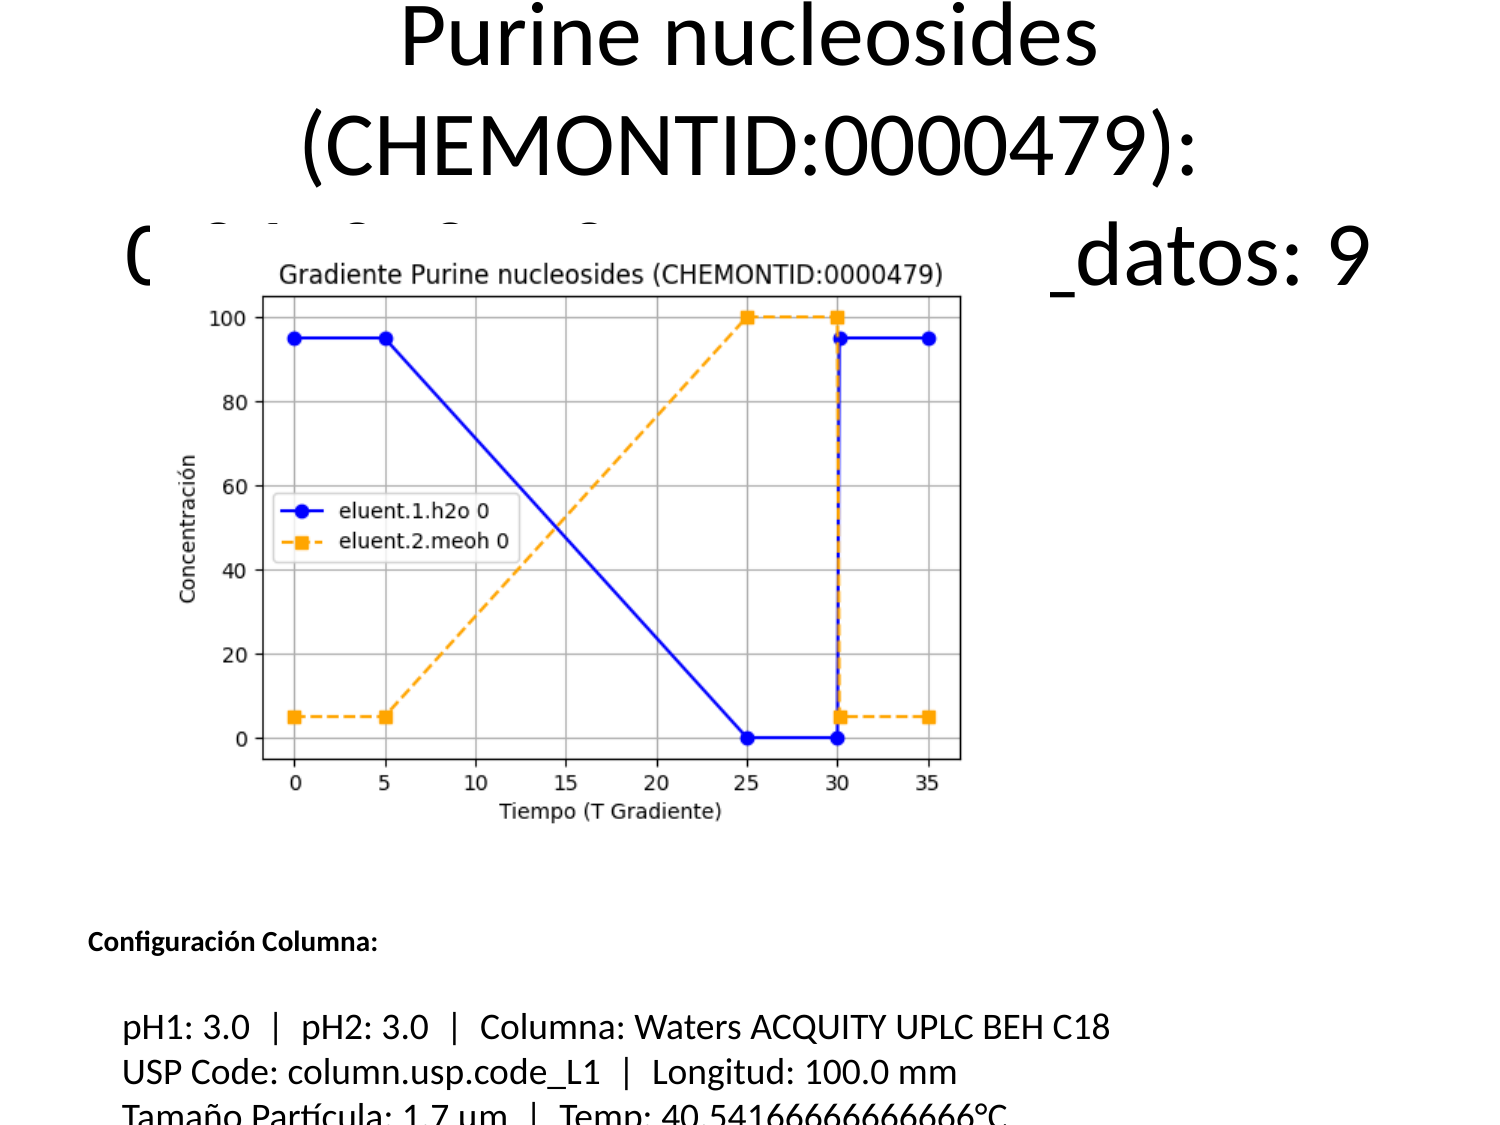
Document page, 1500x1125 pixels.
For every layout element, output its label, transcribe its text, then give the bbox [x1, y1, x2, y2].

text_box Configuración Columna: pH1: 3.0 | pH2: 3.0 | Columna: Waters ACQUITY UPLC BEH C18 USP Code: column.usp.code_L1 | Longitud: 100.0 mm Tamaño Partícula: 1.7 µm | Temp: 40.54166666666666°C Flujo: 0.1 mL/min | T0: 2.205 min [73, 869, 1127, 1125]
title Purine nucleosides (CHEMONTID:0000479): 0.8678081182759053, n_datos: 9 [75, 45, 1425, 233]
picture [149, 224, 1051, 826]
